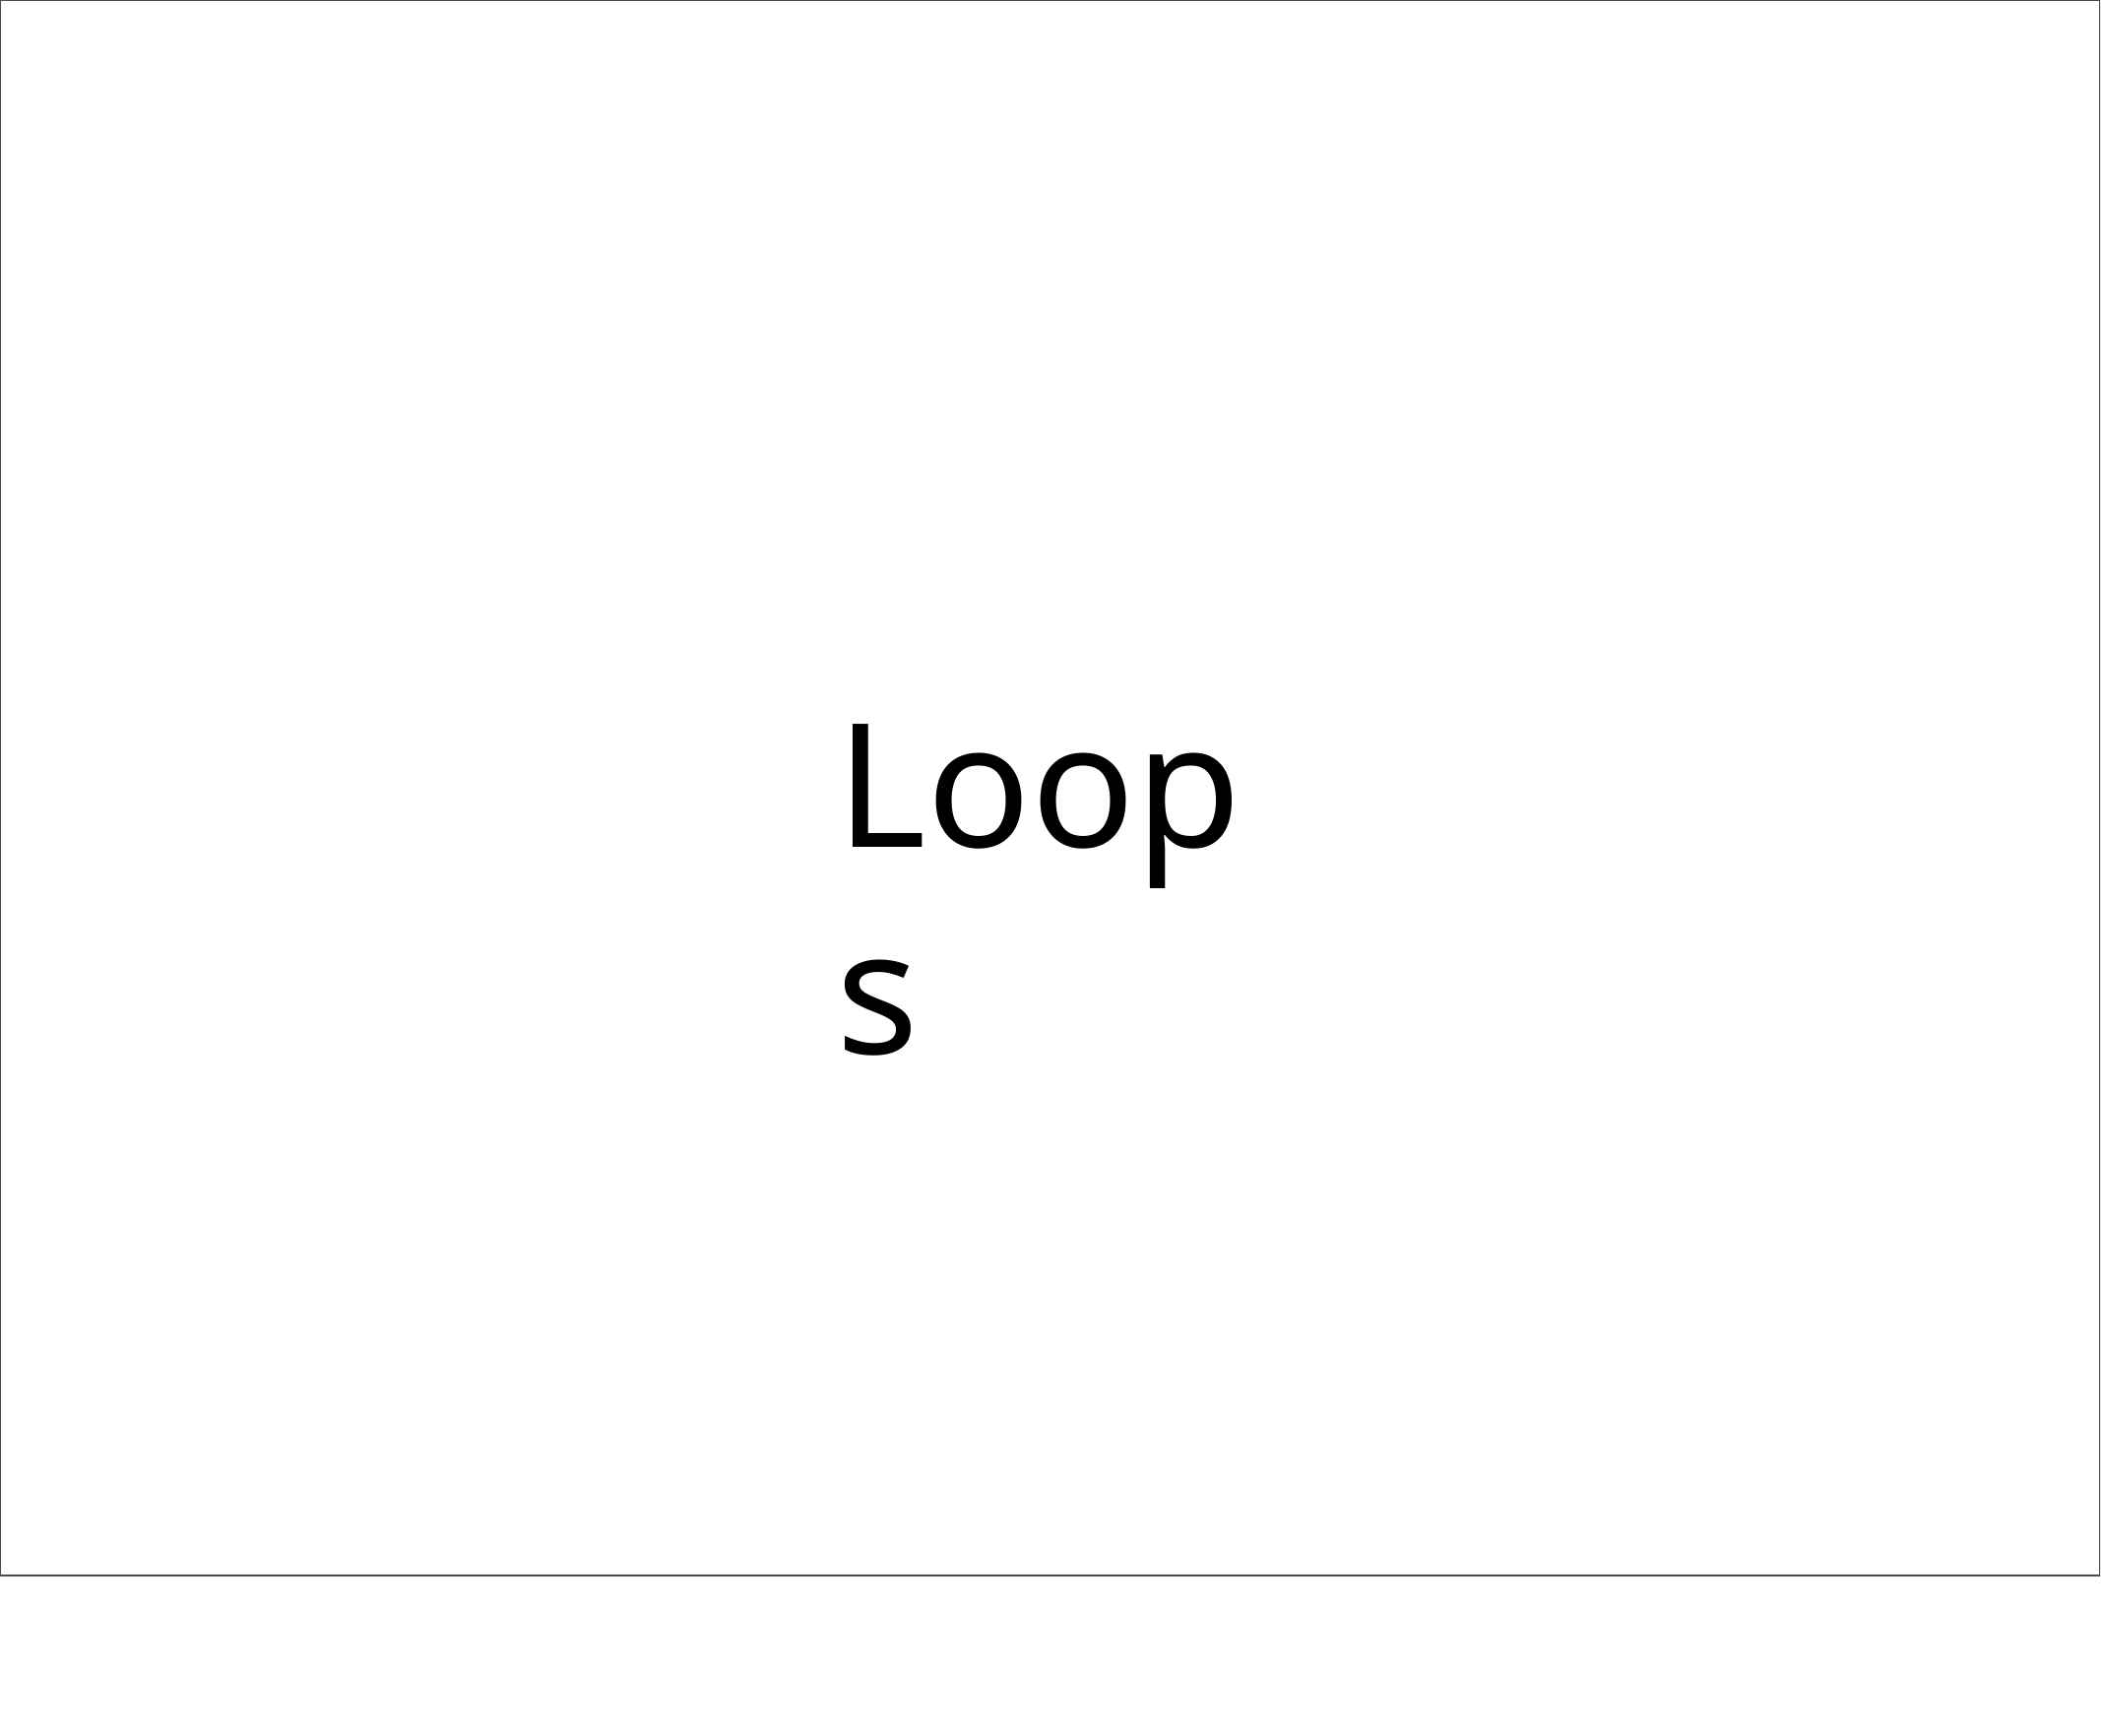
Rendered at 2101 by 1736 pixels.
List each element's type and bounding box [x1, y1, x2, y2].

text_box [0, 0, 2101, 1575]
